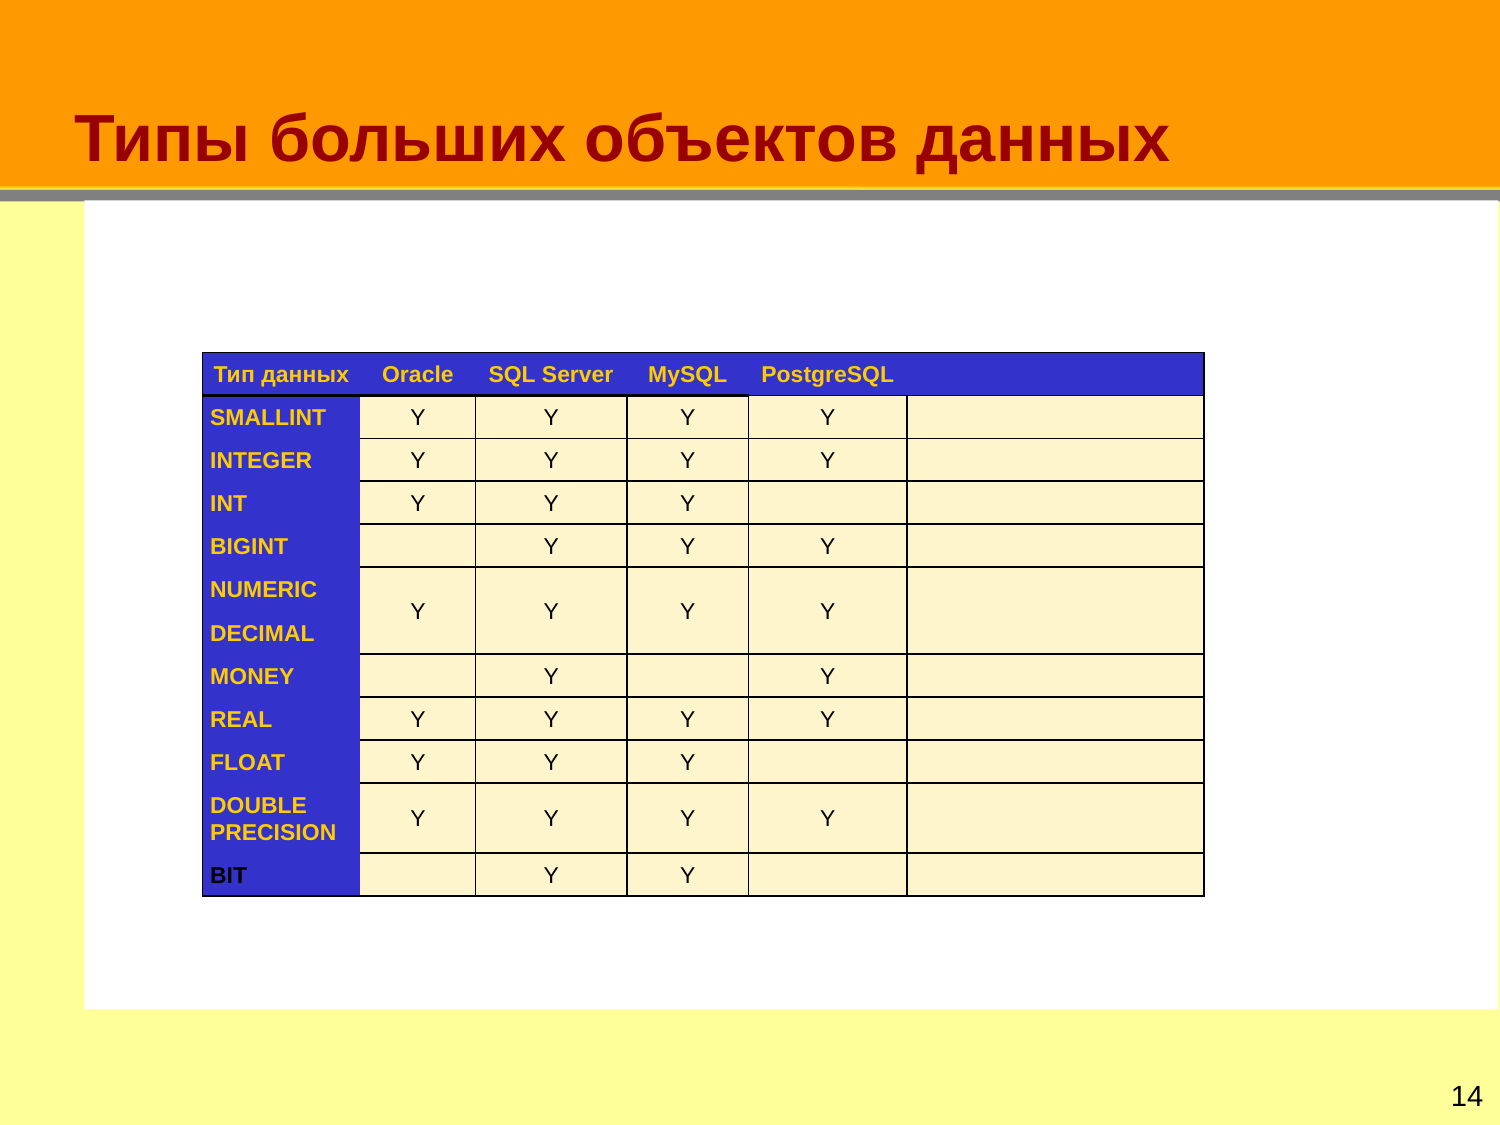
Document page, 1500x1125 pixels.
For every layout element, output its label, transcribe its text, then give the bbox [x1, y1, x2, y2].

table_cell MONEY [203, 654, 360, 697]
table_cell DOUBLE PRECISION [203, 783, 360, 853]
table_cell SMALLINT [203, 397, 360, 438]
table_cell Y [628, 482, 748, 523]
table_cell Y [628, 784, 748, 852]
table_cell Y [749, 568, 906, 653]
table_cell [360, 854, 475, 895]
table_cell Y [749, 655, 906, 696]
table_cell [360, 525, 475, 566]
table_cell Y [628, 854, 748, 895]
table_cell Y [628, 741, 748, 782]
table_cell BIT [203, 853, 360, 895]
table_cell Y [360, 397, 475, 438]
table_cell [908, 525, 1203, 566]
table_cell Y [749, 439, 906, 480]
table_cell Y [476, 568, 626, 653]
table_cell [749, 741, 906, 782]
table_cell Y [476, 741, 626, 782]
table_cell Y [628, 397, 748, 438]
table_cell Y [749, 396, 906, 438]
table_cell Y [628, 698, 748, 739]
table_cell [360, 655, 475, 696]
table_cell [908, 784, 1203, 852]
table_cell Y [476, 397, 626, 438]
table_cell [908, 698, 1203, 739]
table_cell Y [360, 568, 475, 653]
table_cell INTEGER [203, 438, 360, 481]
table_cell Y [476, 854, 626, 895]
table_cell Y [749, 525, 906, 566]
table_cell [628, 655, 748, 696]
table_header [907, 353, 1203, 395]
table_cell Y [360, 784, 475, 852]
table_cell Y [628, 568, 748, 653]
table_cell [908, 396, 1203, 438]
table_cell Y [476, 698, 626, 739]
table_cell NUMERIC DECIMAL [203, 567, 360, 654]
title Типы больших объектов данных [0, 8, 1500, 184]
table_cell [908, 439, 1203, 480]
table_cell Y [476, 482, 626, 523]
table_cell Y [360, 698, 475, 739]
table_cell FLOAT [203, 740, 360, 783]
table_cell Y [628, 439, 748, 480]
table_cell Y [749, 784, 906, 852]
table_cell Y [749, 698, 906, 739]
table_cell Y [628, 525, 748, 566]
table_header Тип данных [203, 353, 360, 394]
table_header PostgreSQL [749, 353, 907, 395]
table_cell Y [476, 784, 626, 852]
table_cell [749, 482, 906, 523]
table_cell [908, 741, 1203, 782]
table_cell Y [360, 439, 475, 480]
table_cell Y [360, 482, 475, 523]
table_cell [908, 854, 1203, 895]
table_cell [908, 482, 1203, 523]
table_cell [908, 655, 1203, 696]
table_cell Y [360, 741, 475, 782]
table_cell INT [203, 481, 360, 524]
slide_number 13 [1433, 1069, 1499, 1125]
table_header Oracle [360, 353, 475, 394]
table_header MySQL [627, 353, 749, 394]
table_cell Y [476, 655, 626, 696]
table_cell [749, 854, 906, 895]
table_cell REAL [203, 697, 360, 740]
table_cell Y [476, 439, 626, 480]
table_header SQL Server [475, 353, 627, 394]
table_cell [908, 568, 1203, 653]
table_cell Y [476, 525, 626, 566]
table_cell BIGINT [203, 524, 360, 567]
list [84, 200, 1499, 1010]
